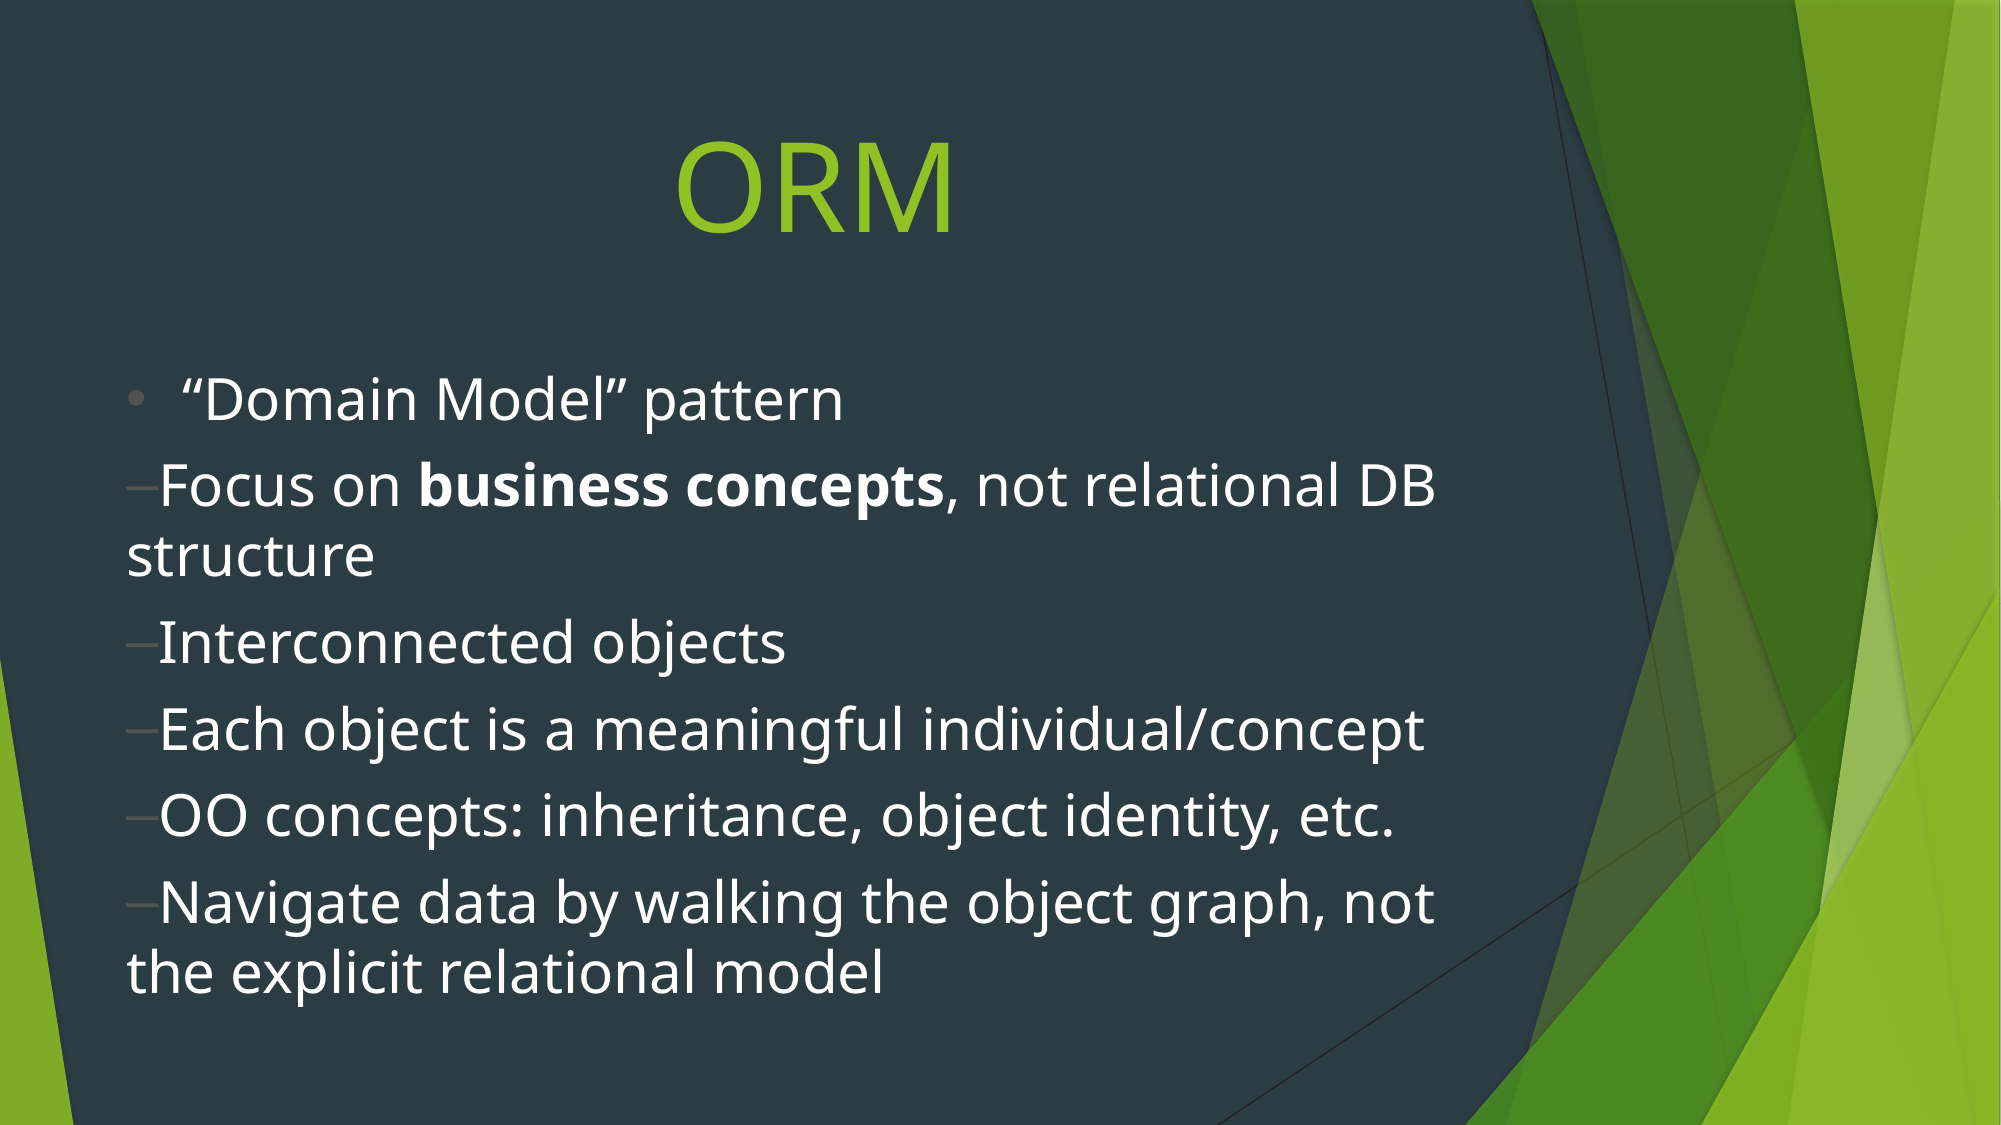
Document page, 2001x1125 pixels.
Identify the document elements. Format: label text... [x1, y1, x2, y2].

title ORM [111, 99, 1522, 317]
list “Domain Model” pattern Focus on business concepts, not relational DB structure Interconnected objects Each object is a meaningful individual/concept OO concepts: inheritance, object identity, etc. Navigate data by walking the object graph, not the explicit relational model [111, 354, 1522, 992]
